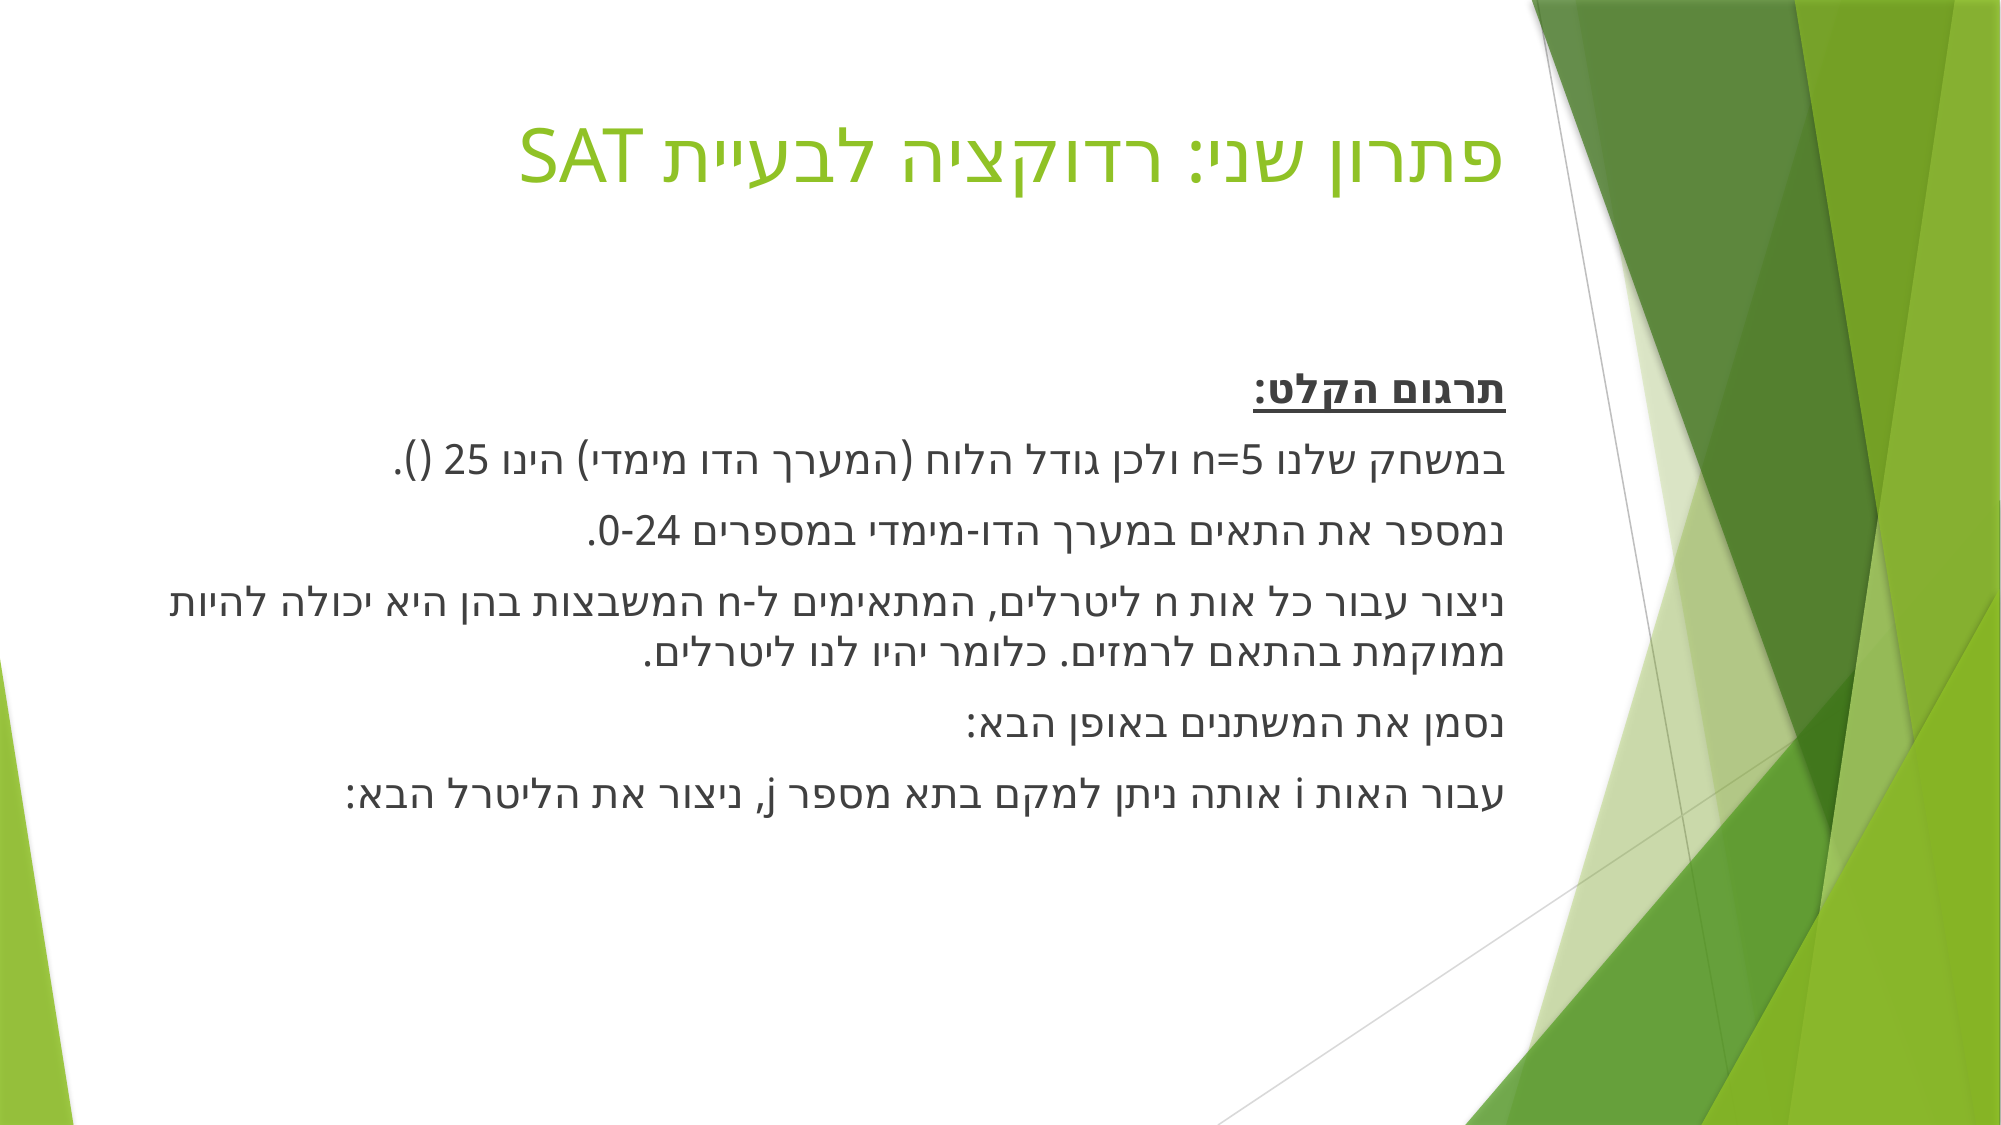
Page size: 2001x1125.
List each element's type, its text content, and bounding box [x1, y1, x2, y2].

title פתרון שני: רדוקציה לבעיית SAT [111, 99, 1522, 317]
